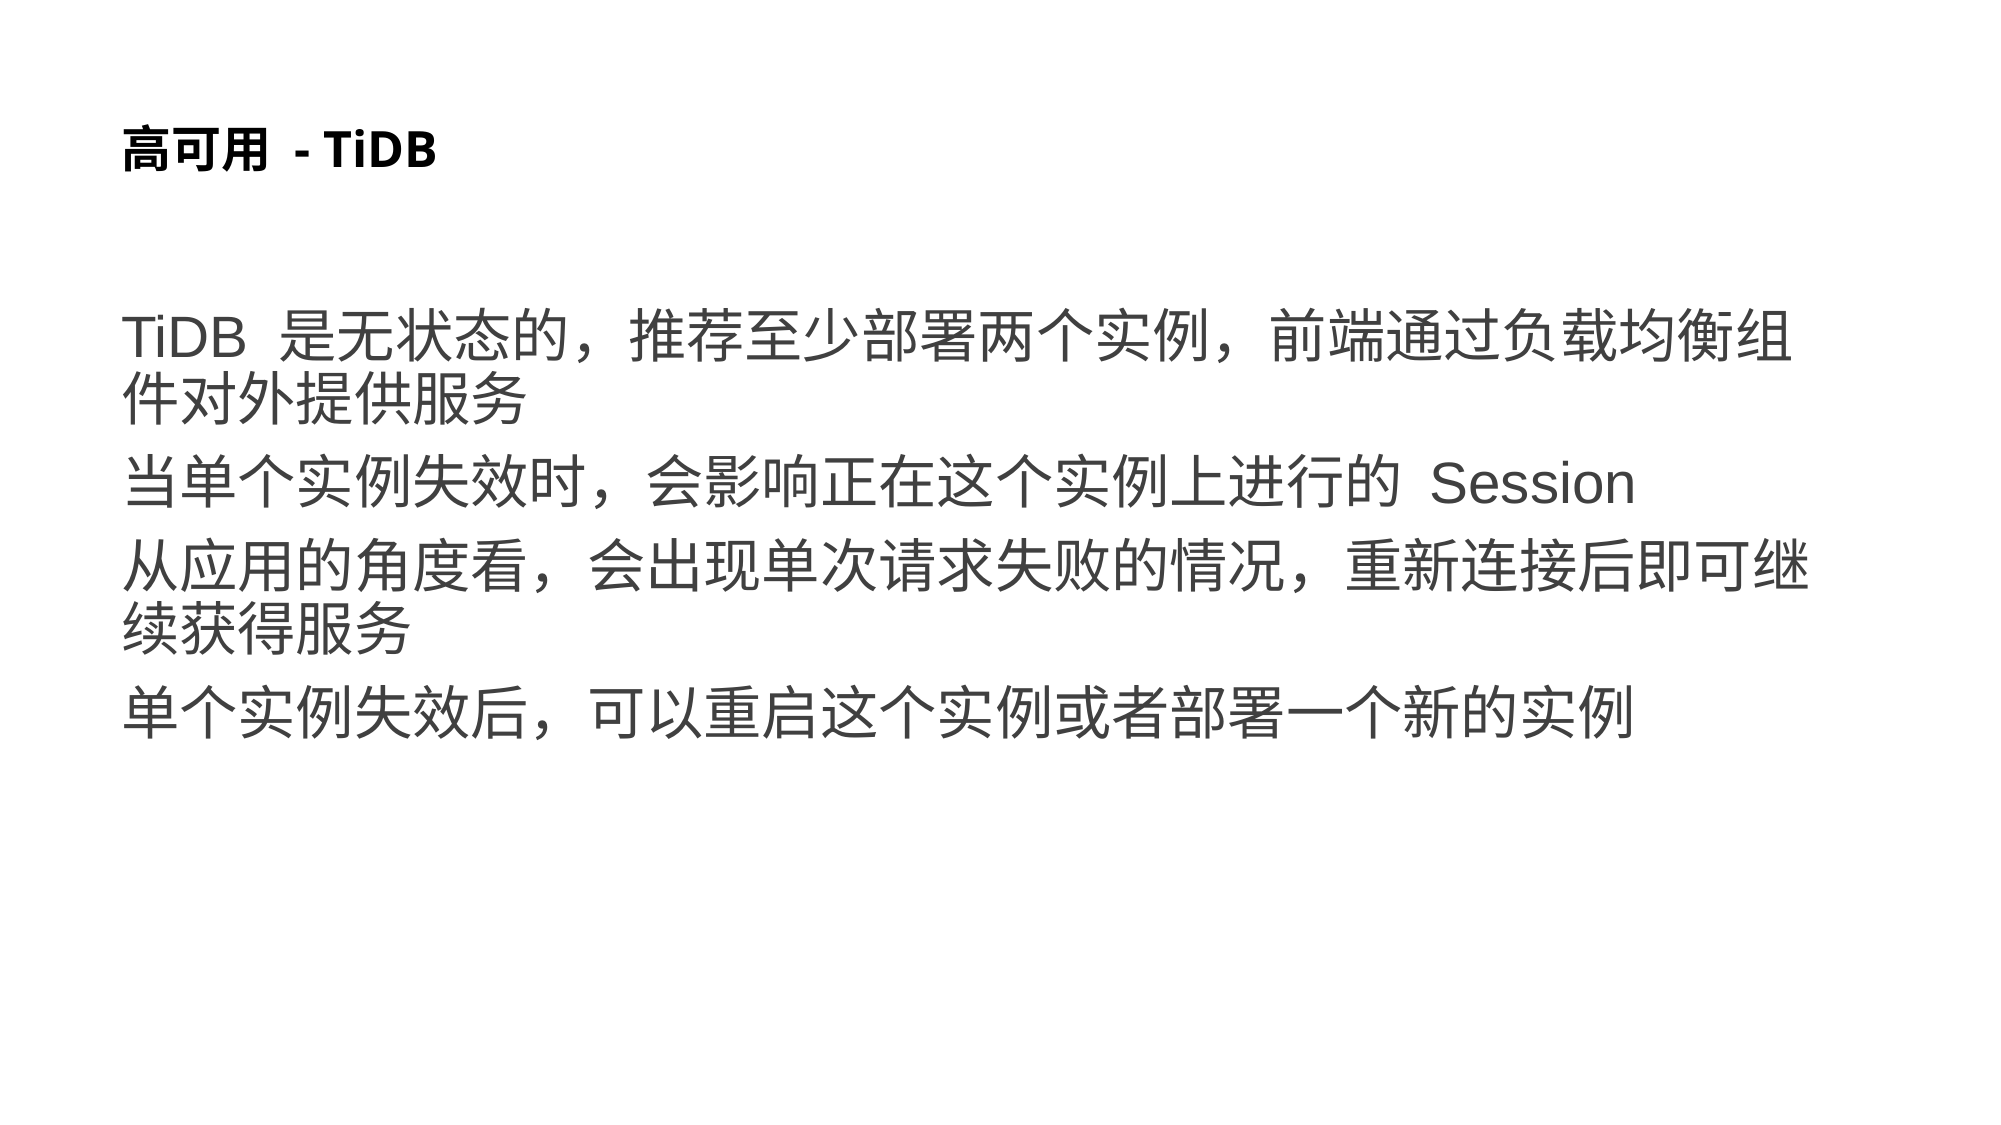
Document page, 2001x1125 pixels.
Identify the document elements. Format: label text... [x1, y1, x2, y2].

list TiDB 是无状态的，推荐至少部署两个实例，前端通过负载均衡组件对外提供服务 当单个实例失效时，会影响正在这个实例上进行的 Session 从应用的角度看，会出现单次请求失败的情况，重新连接后即可继续获得服务 单个实例失效后，可以重启这个实例或者部署一个新的实例 [105, 299, 1832, 1014]
title 高可用 - TiDB [105, 42, 1832, 261]
